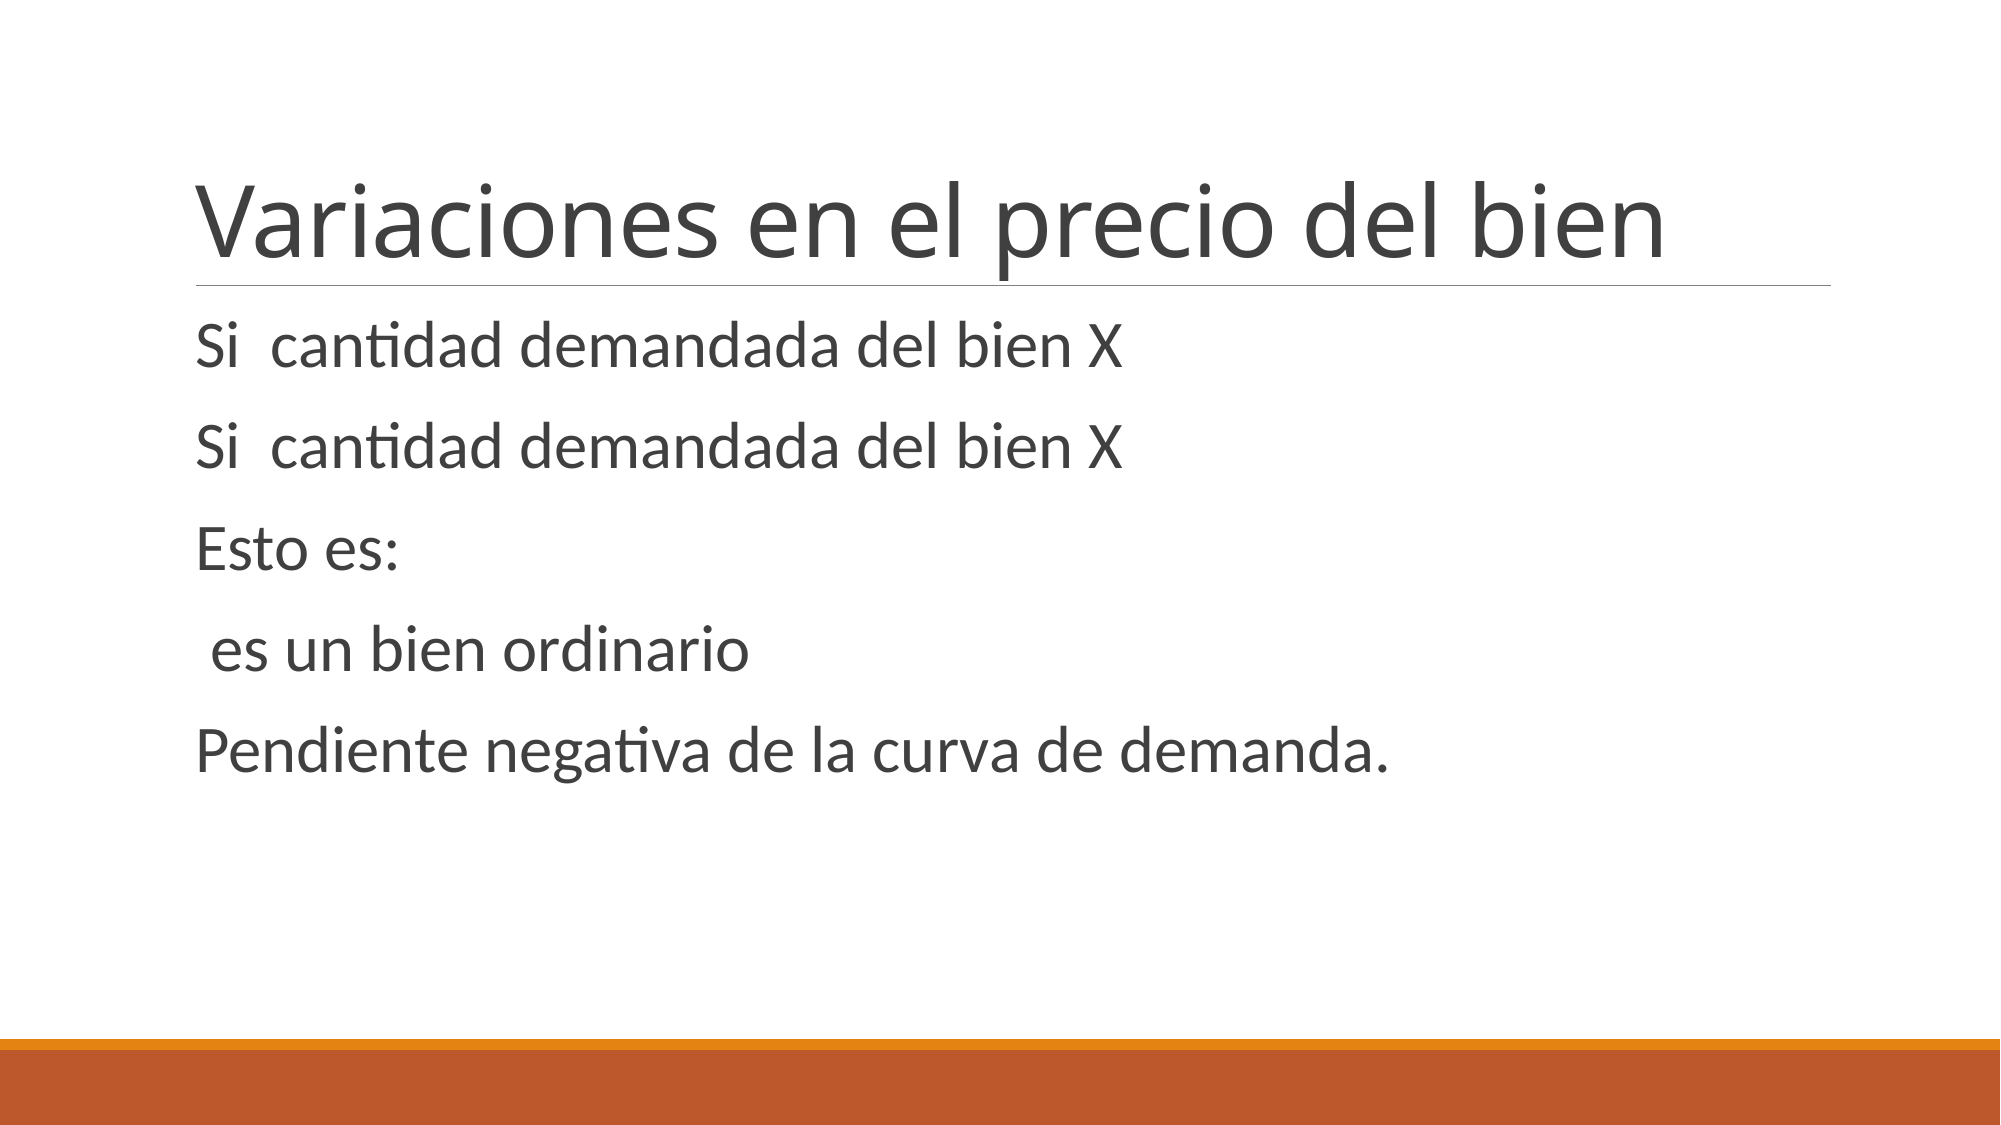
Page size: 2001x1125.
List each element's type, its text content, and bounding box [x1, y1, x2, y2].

title Variaciones en el precio del bien [180, 47, 1830, 285]
